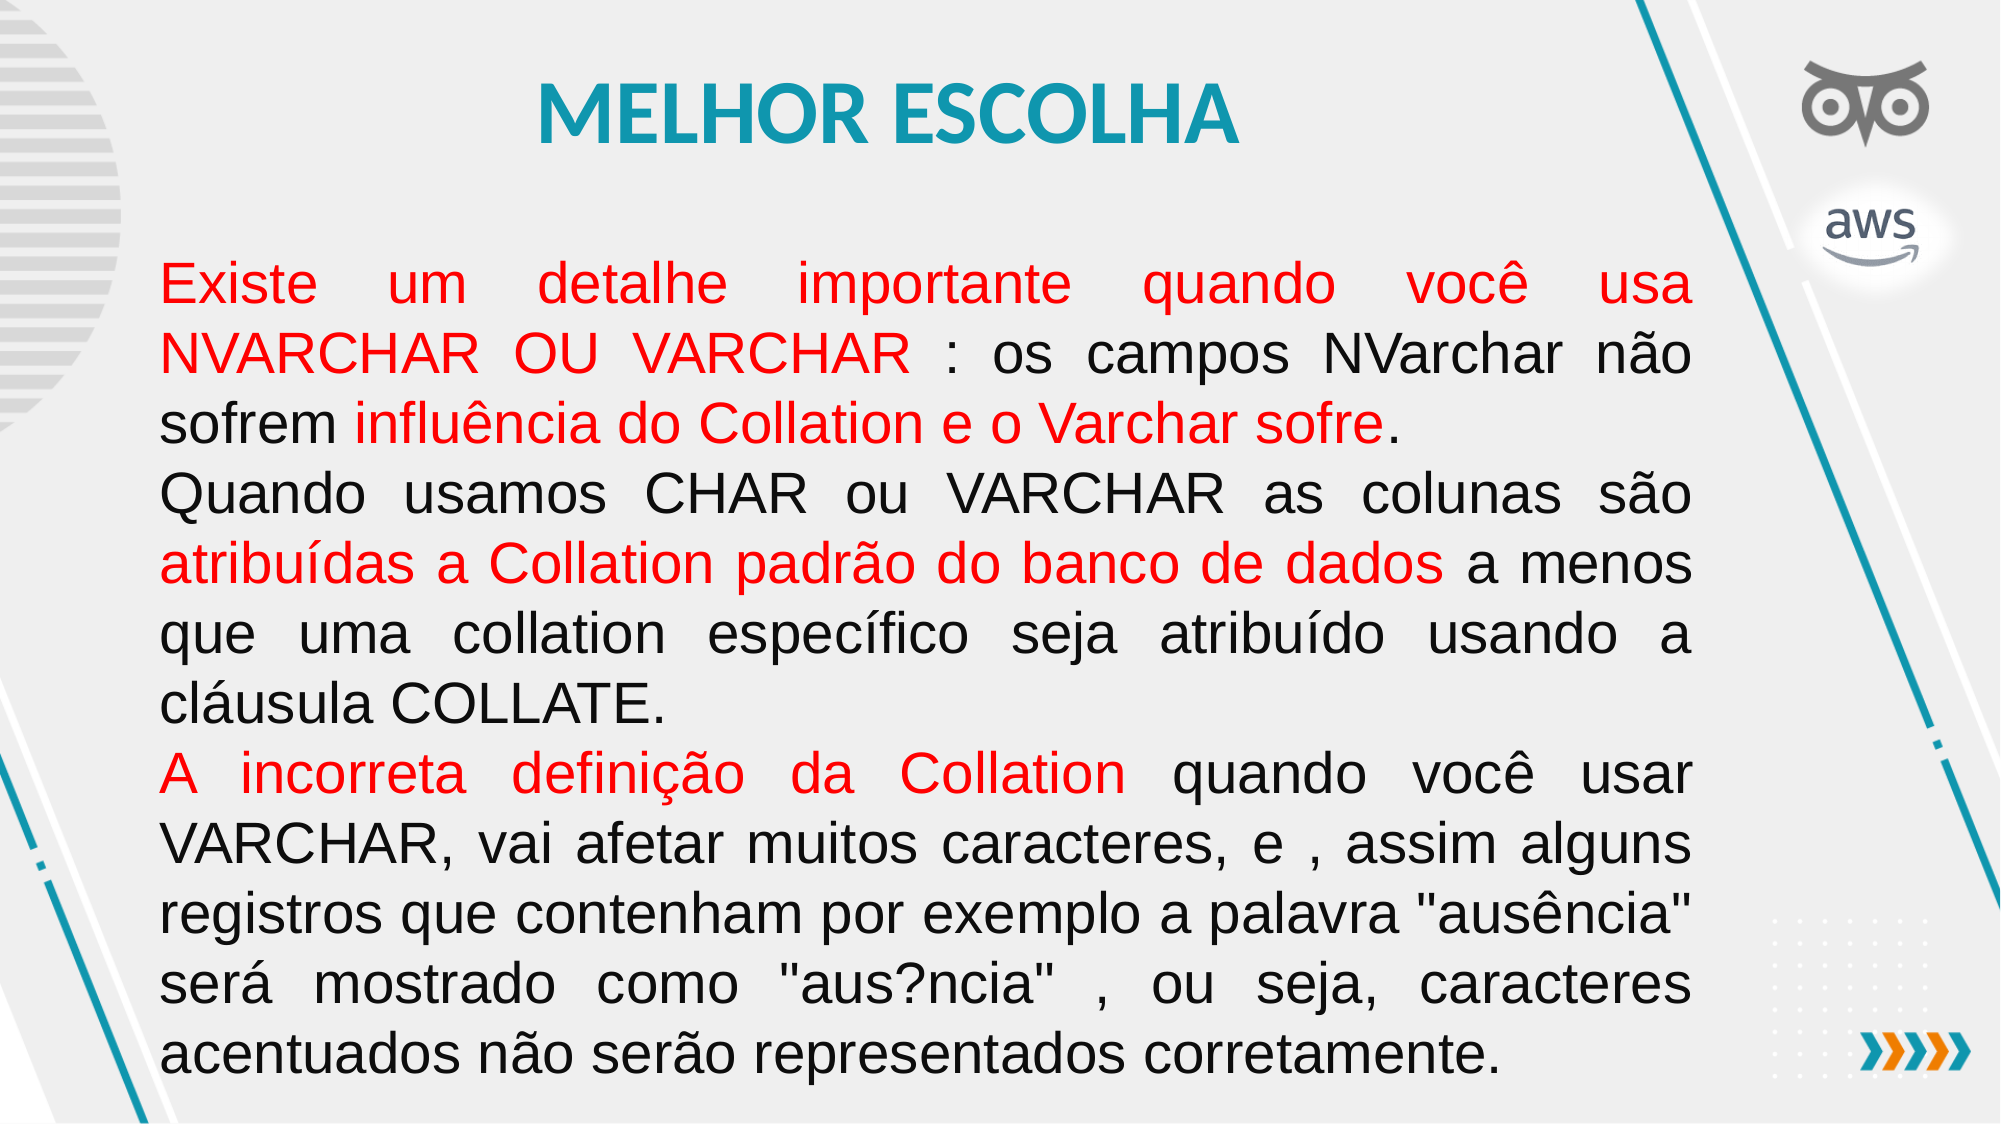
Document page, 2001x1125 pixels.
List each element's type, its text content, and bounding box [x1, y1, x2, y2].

text_box MELHOR ESCOLHA [258, 44, 1518, 237]
text_box Existe um detalhe importante quando você usa NVARCHAR OU VARCHAR : os campos NVarchar não sofrem influência do Collation e o Varchar sofre. Quando usamos CHAR ou VARCHAR as colunas são atribuídas a Collation padrão do banco de dados a menos que uma collation específico seja atribuído usando a cláusula COLLATE. A incorreta definição da Collation quando você usar VARCHAR, vai afetar muitos caracteres, e , assim alguns registros que contenham por exemplo a palavra "ausência" será mostrado como "aus?ncia" , ou seja, caracteres acentuados não serão representados corretamente. [144, 237, 1710, 1093]
picture [0, 0, 2001, 1125]
